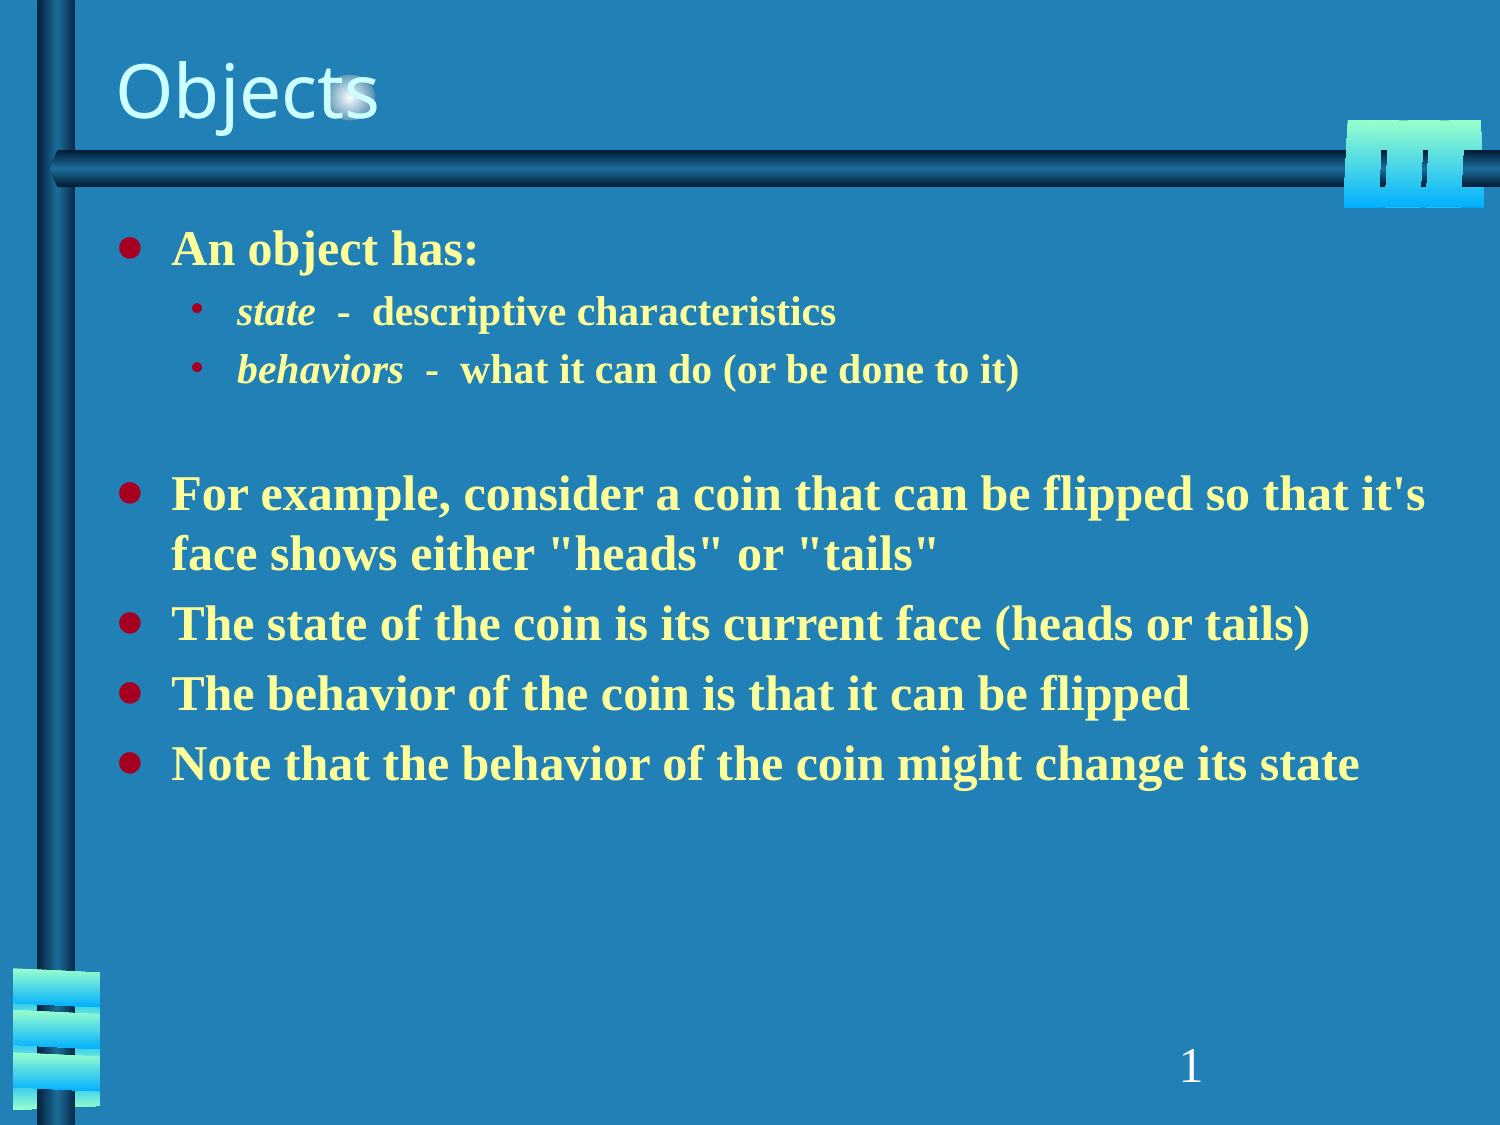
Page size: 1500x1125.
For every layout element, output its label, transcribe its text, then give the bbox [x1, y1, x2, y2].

slide_number ‹#› [1163, 1025, 1477, 1100]
title Objects [100, 32, 1345, 145]
list An object has: state - descriptive characteristics behaviors - what it can do (or be done to it) For example, consider a coin that can be flipped so that it's face shows either "heads" or "tails" The state of the coin is its current face (heads or tails) The behavior of the coin is that it can be flipped Note that the behavior of the coin might change its state [99, 207, 1463, 1013]
